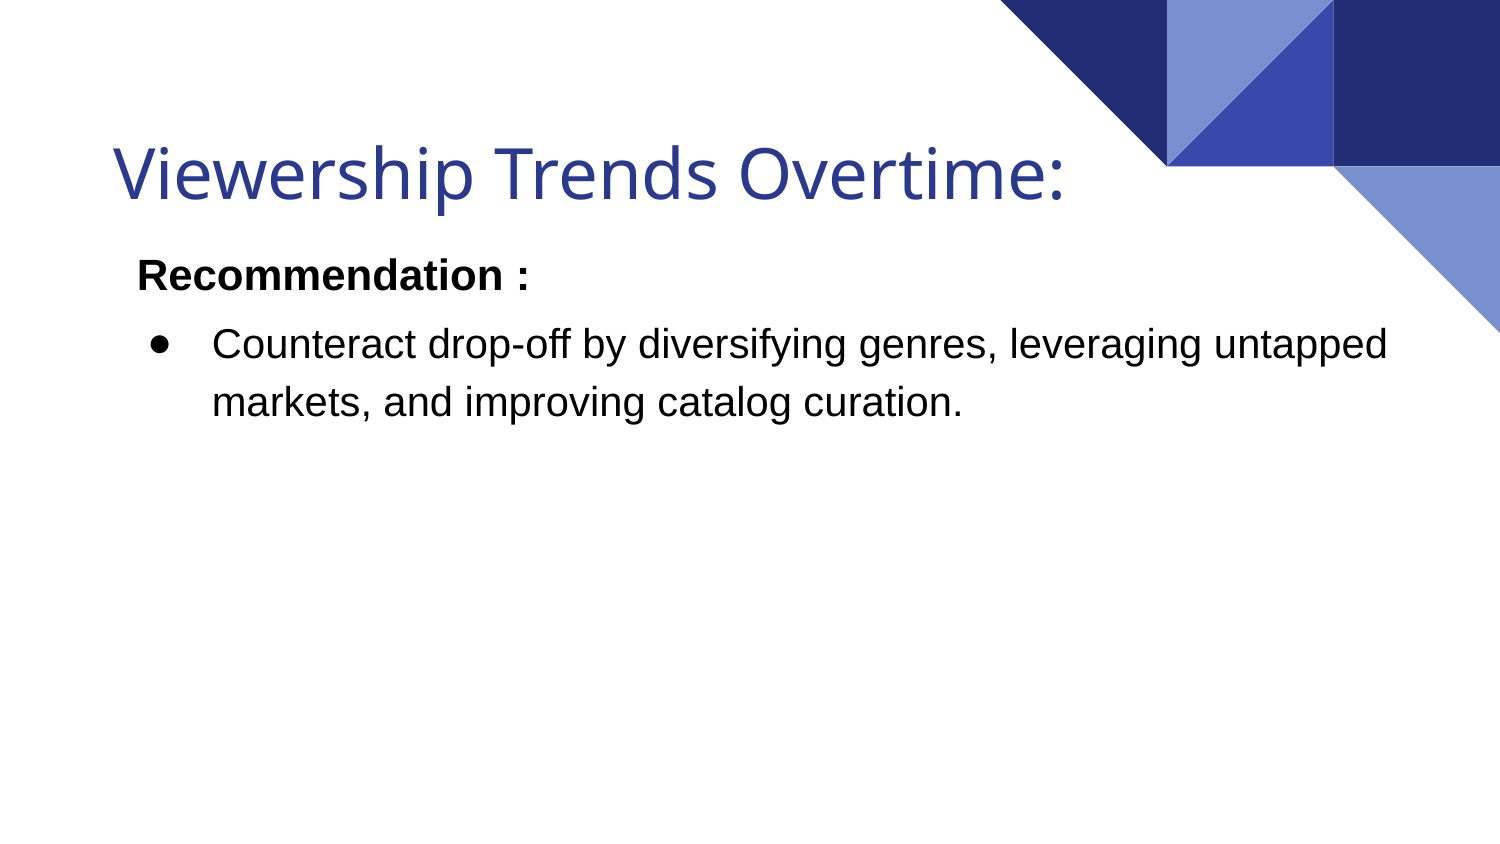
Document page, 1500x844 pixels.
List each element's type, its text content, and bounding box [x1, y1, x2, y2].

text_box Recommendation : Counteract drop-off by diversifying genres, leveraging untapped markets, and improving catalog curation. [121, 231, 1430, 735]
title Viewership Trends Overtime: [98, 90, 1447, 229]
